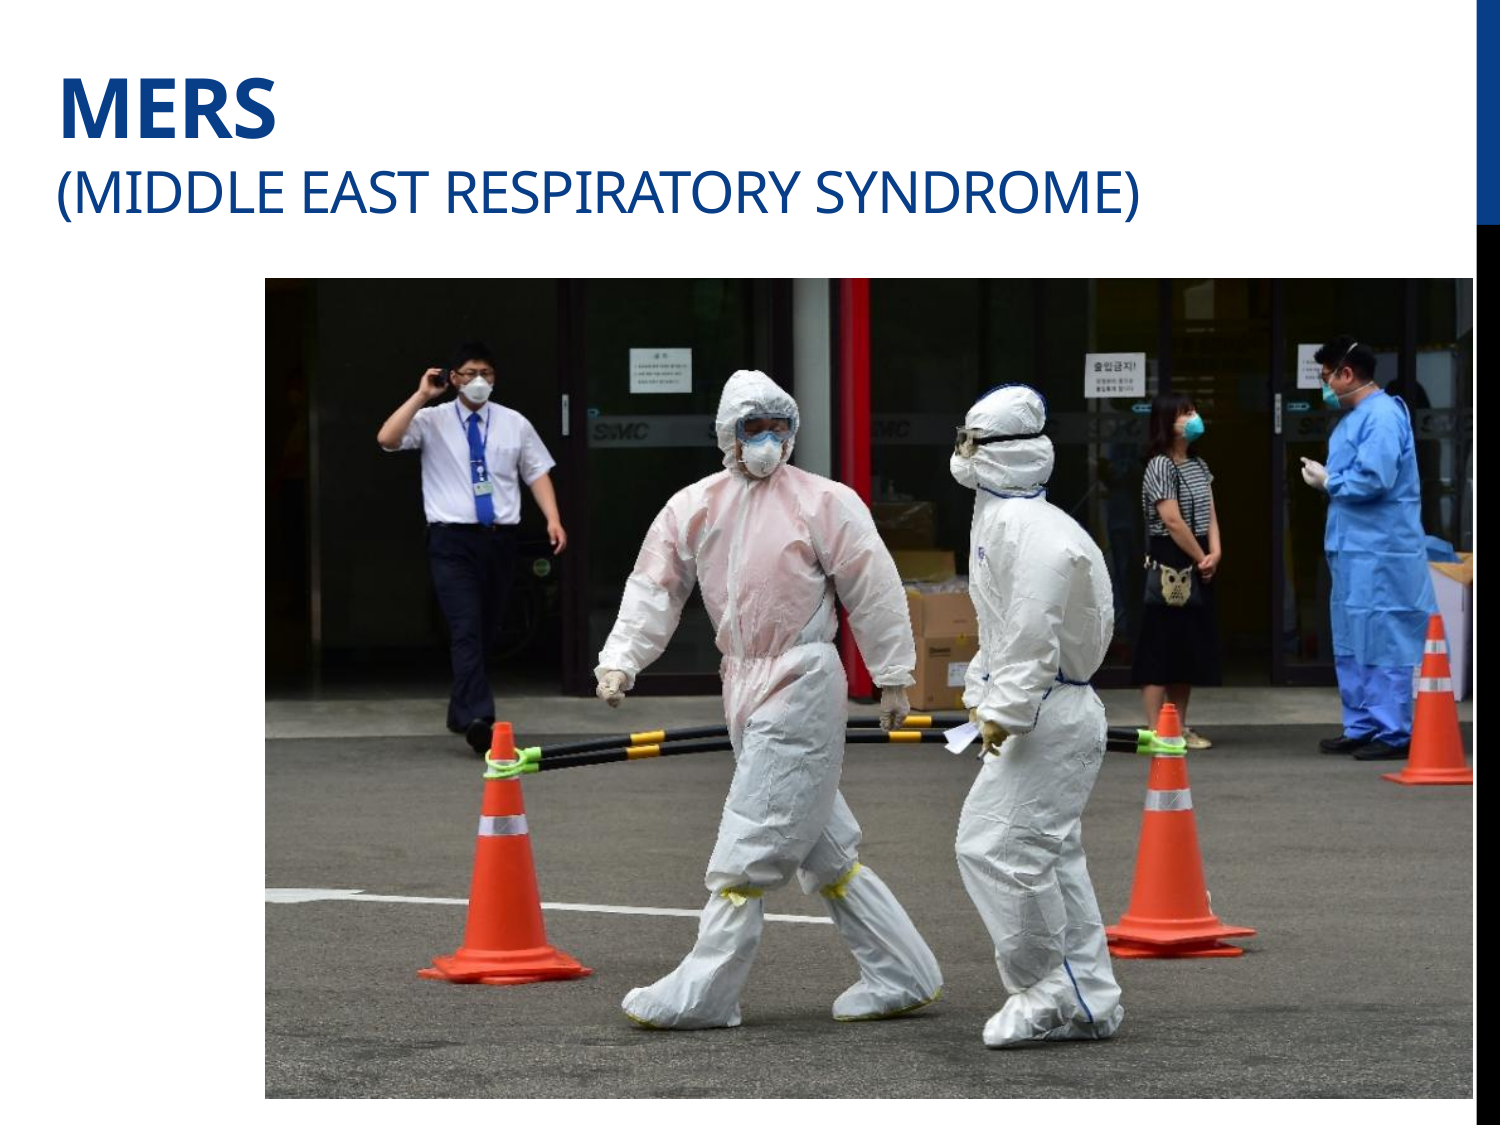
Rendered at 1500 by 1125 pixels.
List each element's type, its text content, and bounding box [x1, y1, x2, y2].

picture [265, 278, 1474, 1099]
title MERS (Middle East Respiratory Syndrome) [41, 45, 1471, 233]
